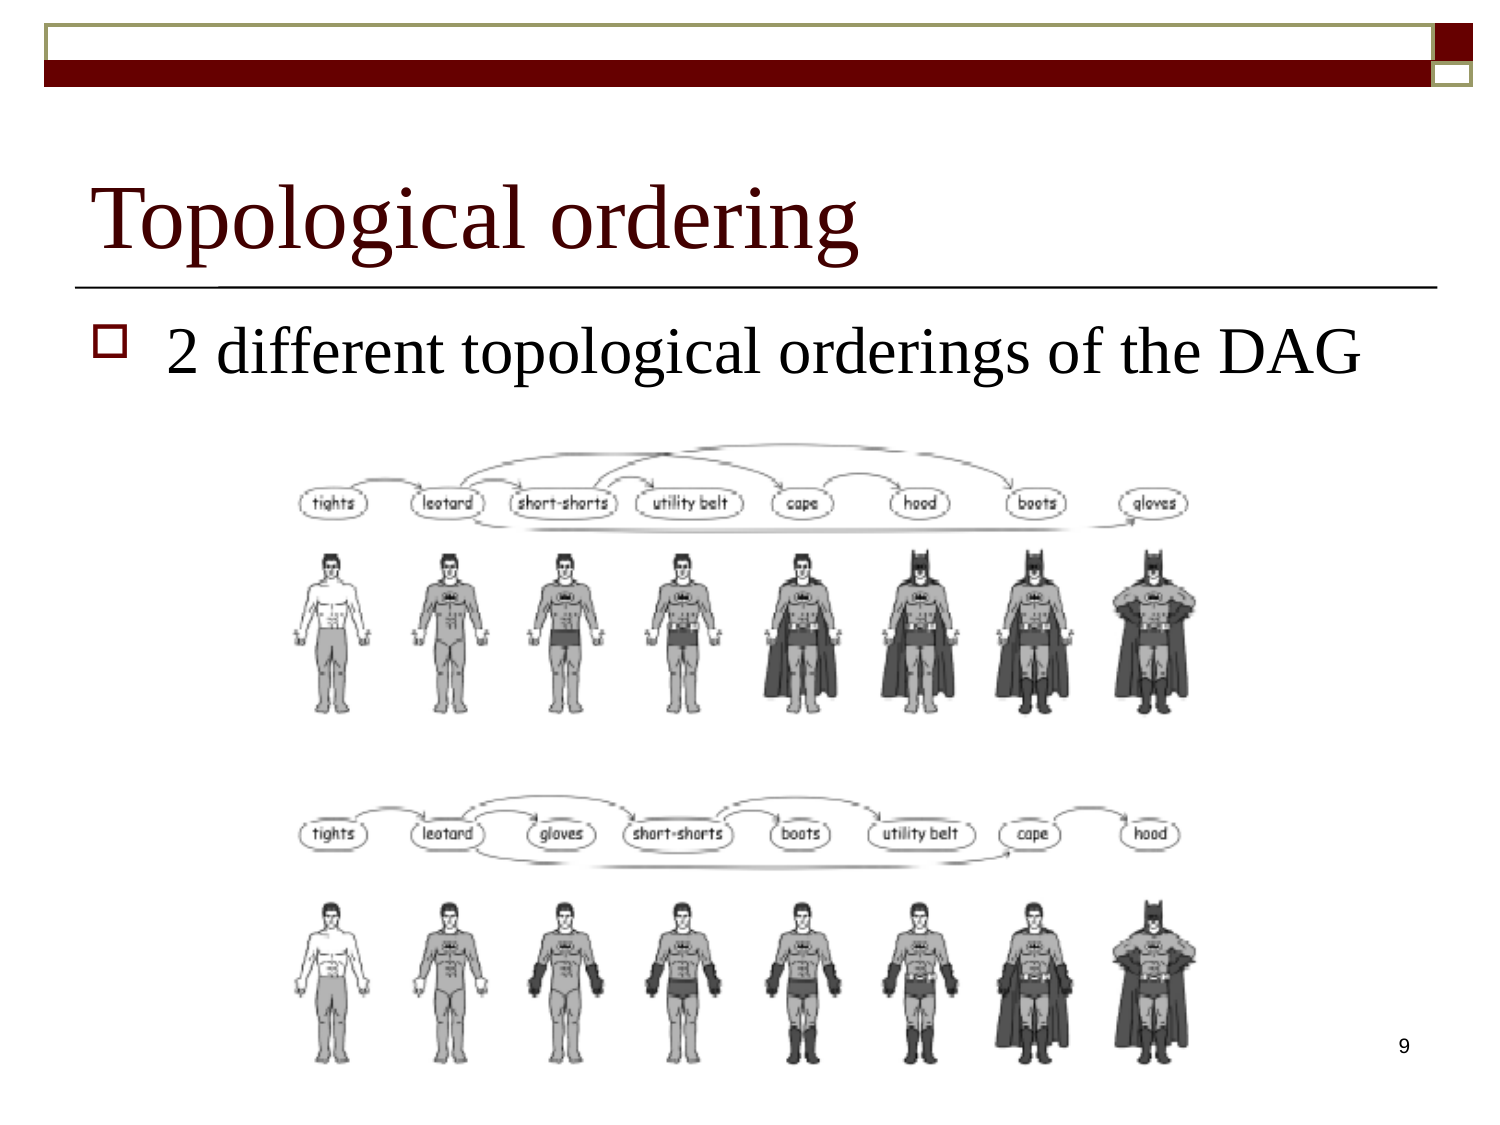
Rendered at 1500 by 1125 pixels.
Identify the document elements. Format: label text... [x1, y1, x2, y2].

text_box 2 different topological orderings of the DAG [74, 299, 1471, 421]
title Topological ordering [75, 87, 1425, 275]
slide_number 9 [1112, 1025, 1425, 1100]
picture [243, 427, 1257, 1094]
